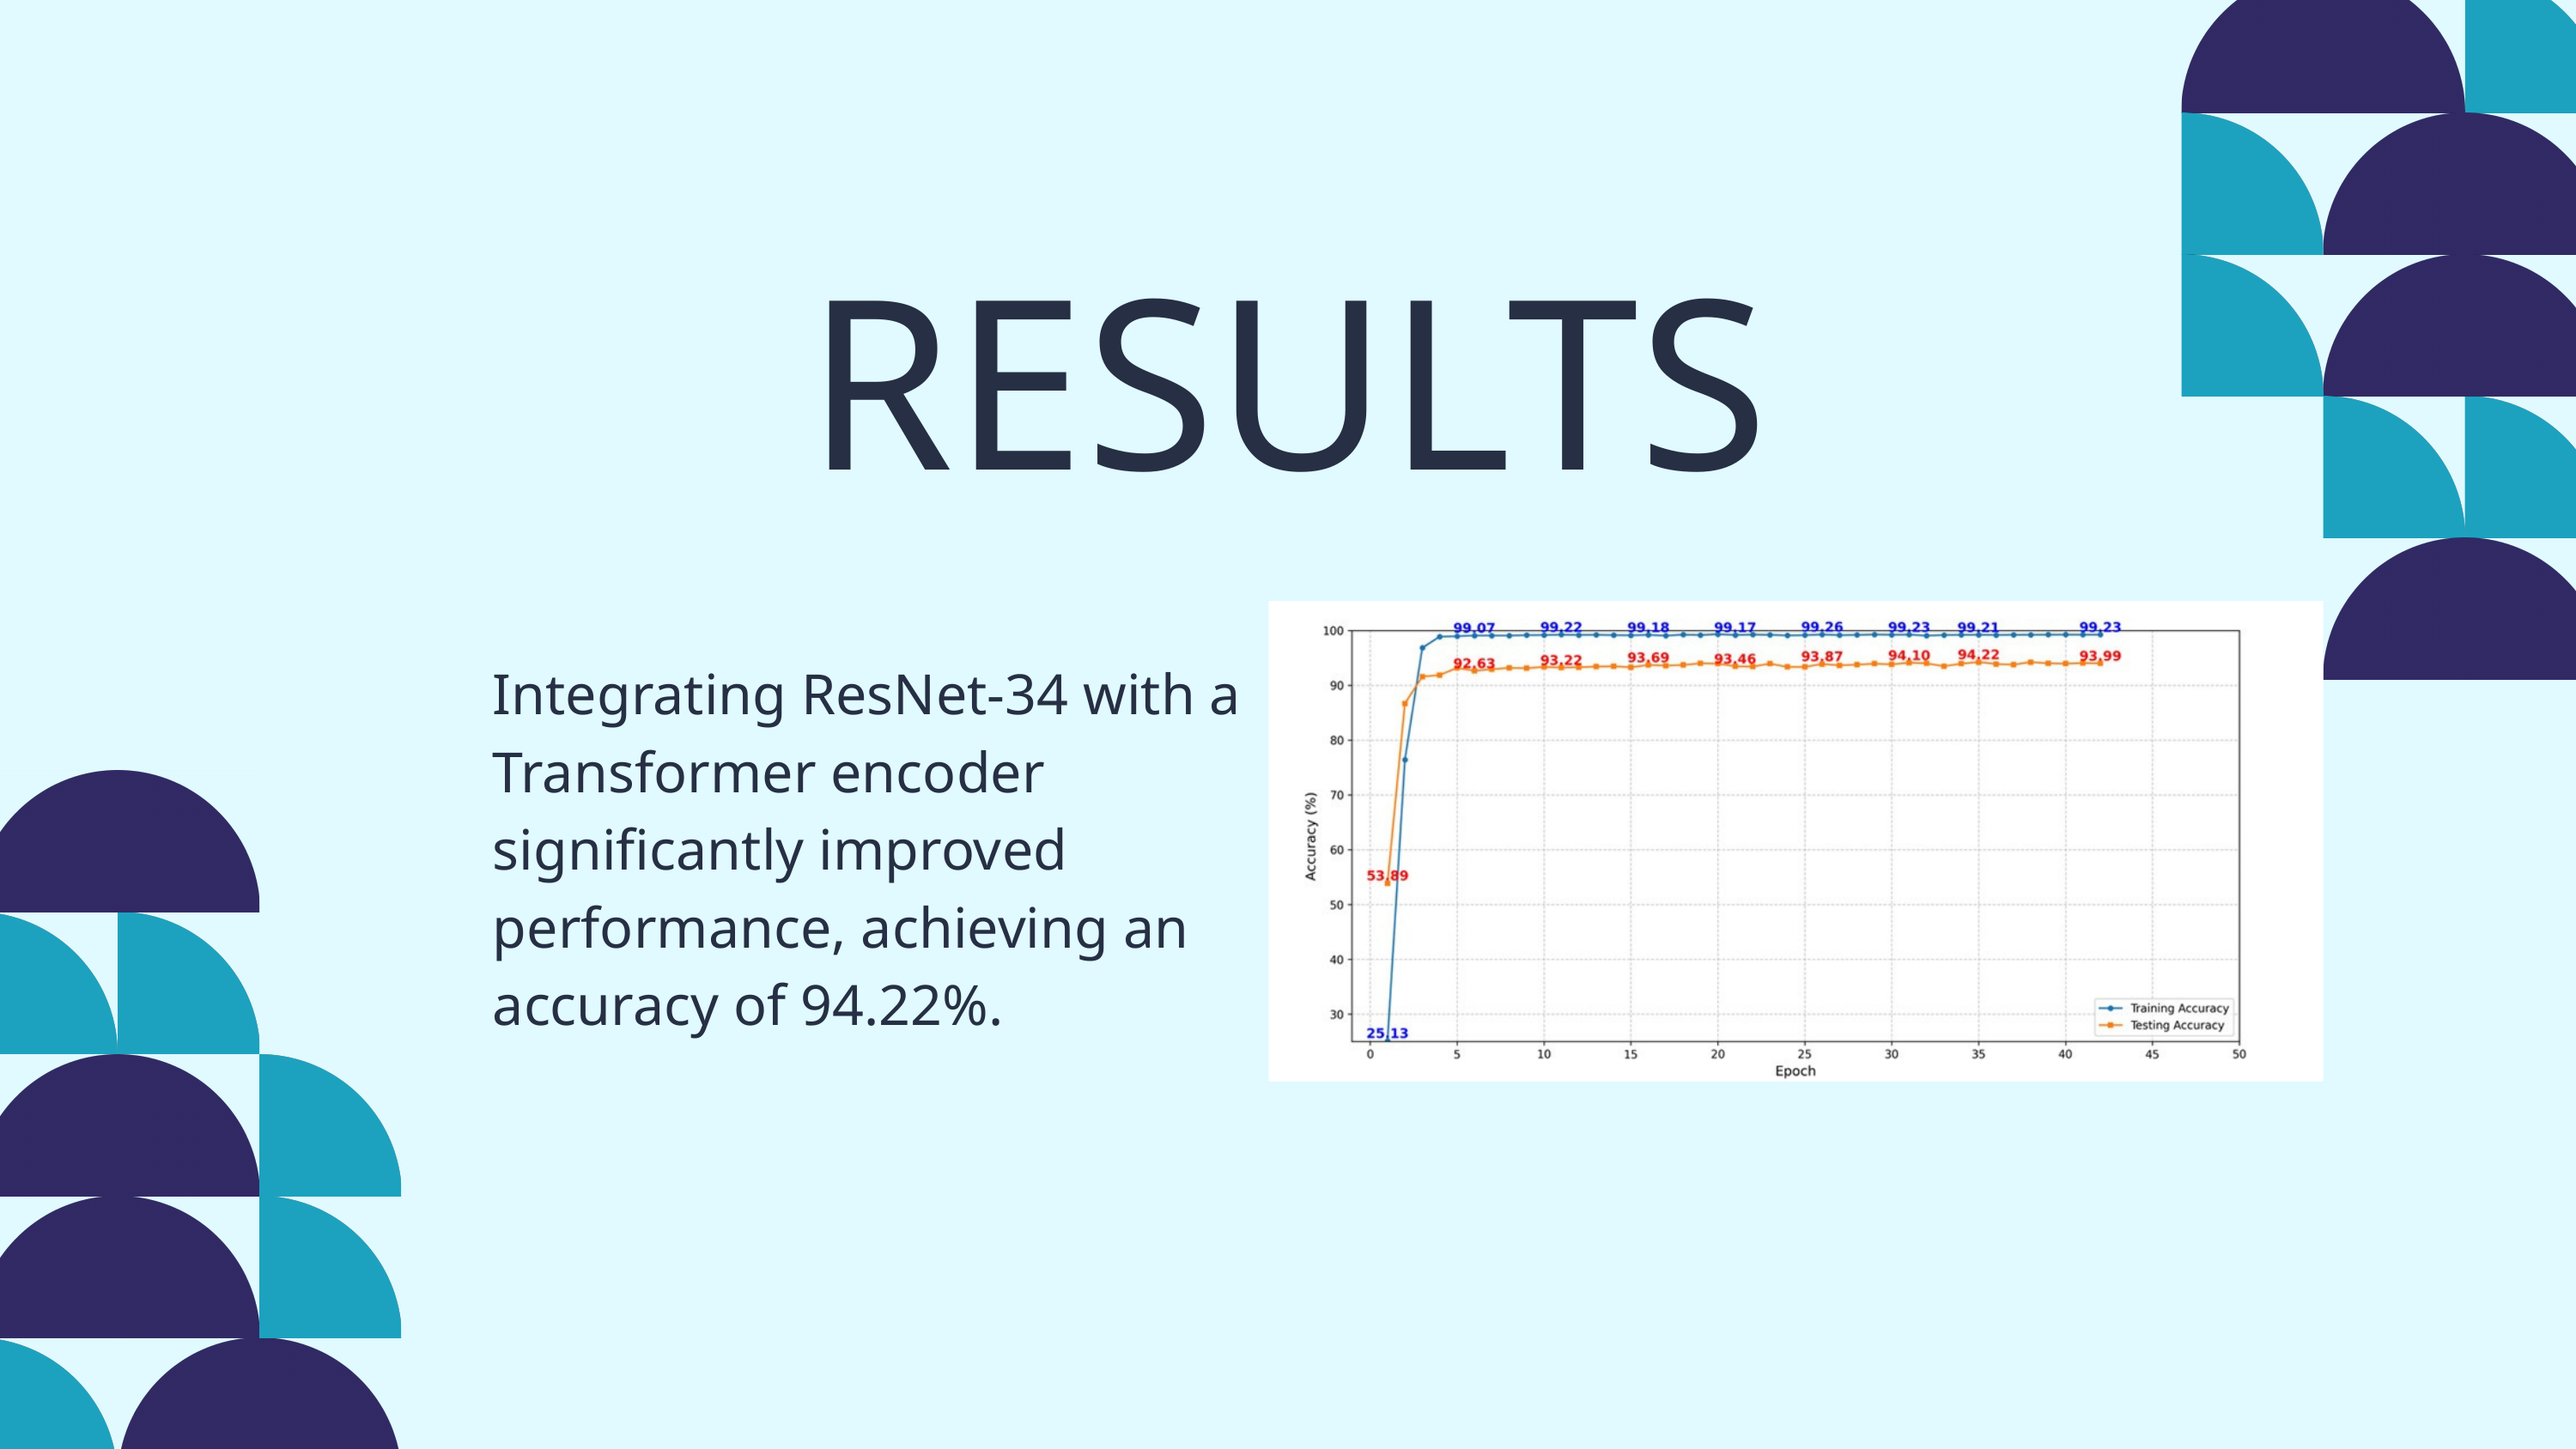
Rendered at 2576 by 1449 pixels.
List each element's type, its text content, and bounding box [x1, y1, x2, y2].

text_box [0, 1054, 259, 1197]
text_box [2181, 254, 2324, 397]
text_box [2465, 0, 2576, 112]
text_box [2324, 254, 2576, 397]
text_box [2181, 112, 2324, 254]
text_box [117, 1338, 402, 1449]
text_box [259, 1054, 402, 1197]
text_box [0, 912, 117, 1054]
text_box [1268, 601, 2324, 1082]
text_box [259, 1197, 402, 1338]
text_box [0, 1338, 117, 1449]
text_box [0, 770, 260, 912]
text_box [2465, 397, 2576, 537]
text_box [0, 1197, 259, 1338]
text_box RESULTS [552, 323, 2024, 518]
text_box [2324, 112, 2576, 254]
text_box [2323, 396, 2465, 537]
text_box [2181, 0, 2465, 112]
text_box [117, 912, 260, 1054]
text_box [2323, 537, 2576, 681]
text_box Integrating ResNet-34 with a Transformer encoder significantly improved performance, achieving an accuracy of 94.22%. [492, 647, 1269, 1037]
